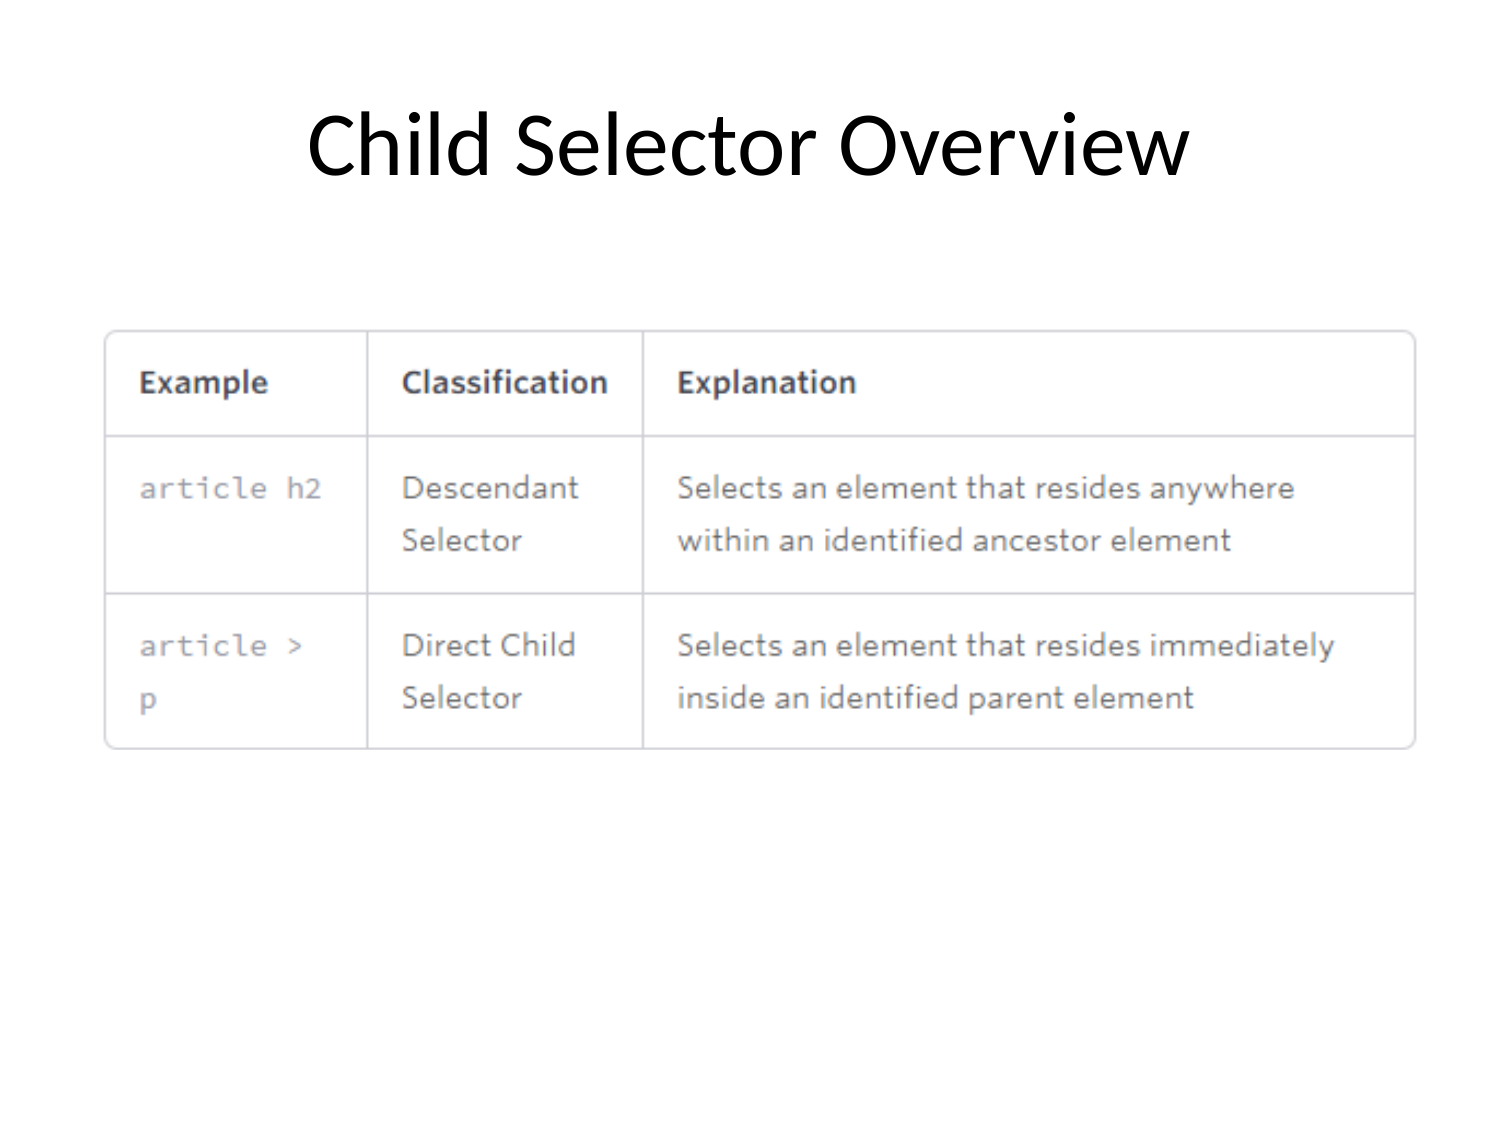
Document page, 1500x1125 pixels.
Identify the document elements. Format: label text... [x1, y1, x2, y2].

title Child Selector Overview [75, 45, 1425, 233]
picture [99, 312, 1431, 751]
